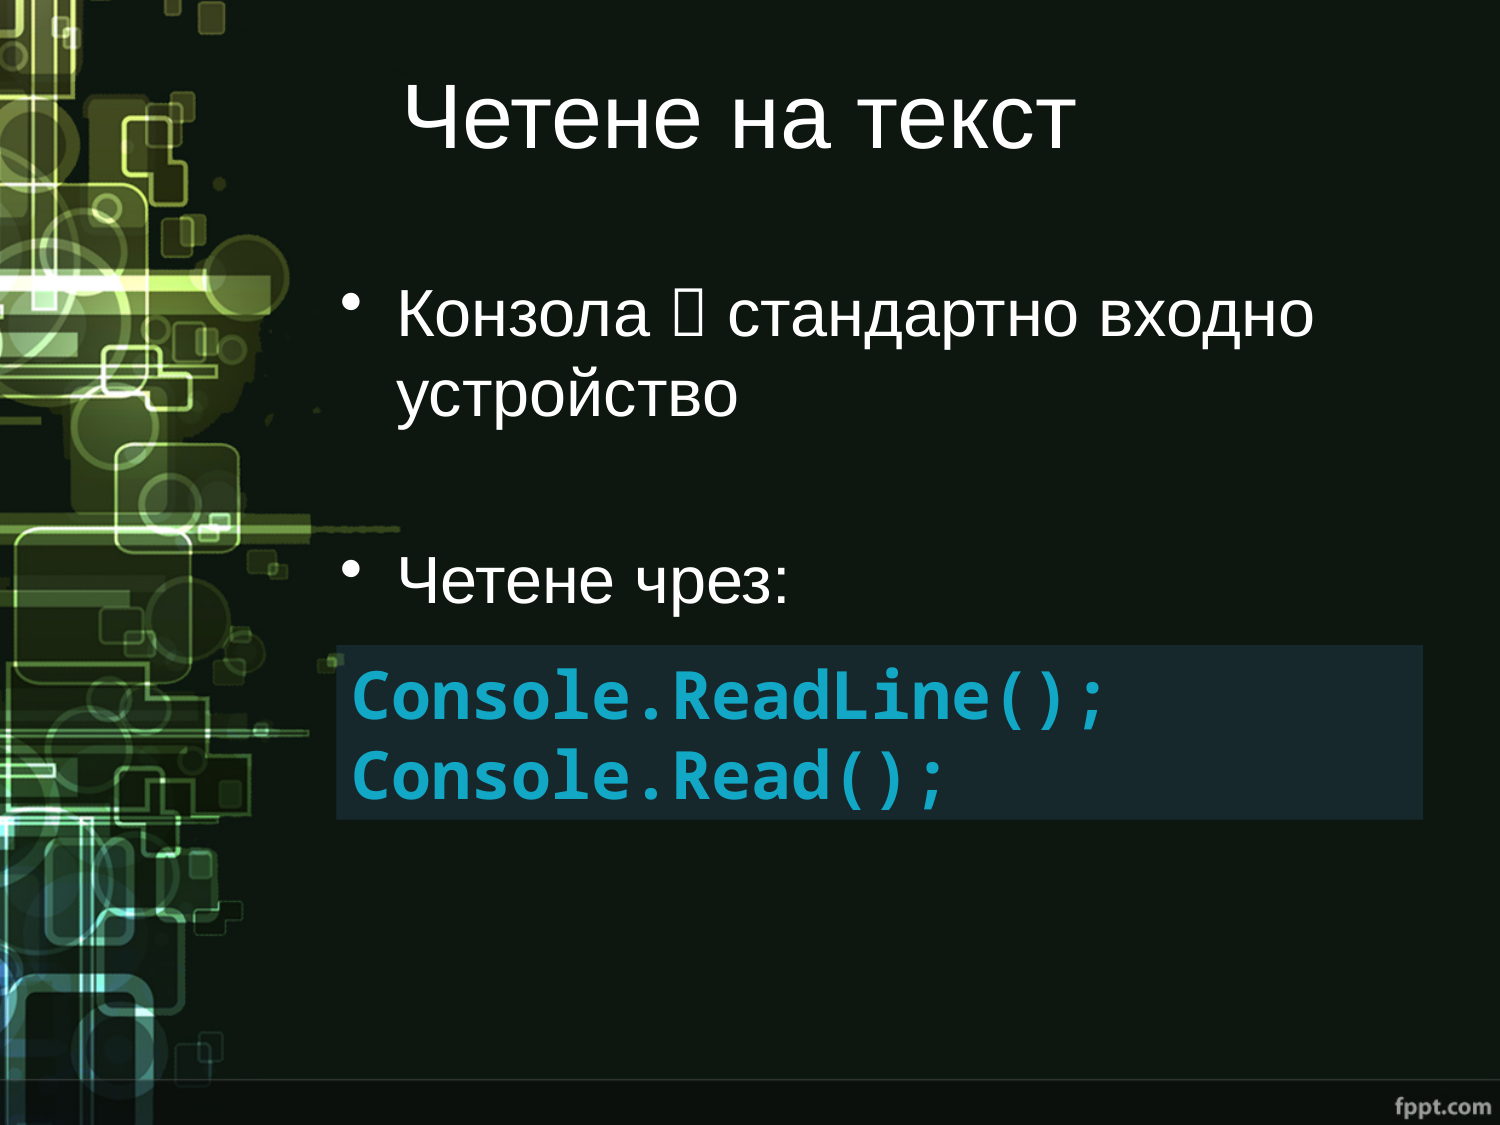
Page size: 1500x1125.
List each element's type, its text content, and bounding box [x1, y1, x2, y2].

picture [0, 0, 1500, 1125]
text_box Console.ReadLine(); Console.Read(); [336, 645, 1424, 820]
list Конзола  стандартно входно устройство Четене чрез: [324, 262, 1424, 1059]
title Четене на текст [64, 31, 1415, 192]
